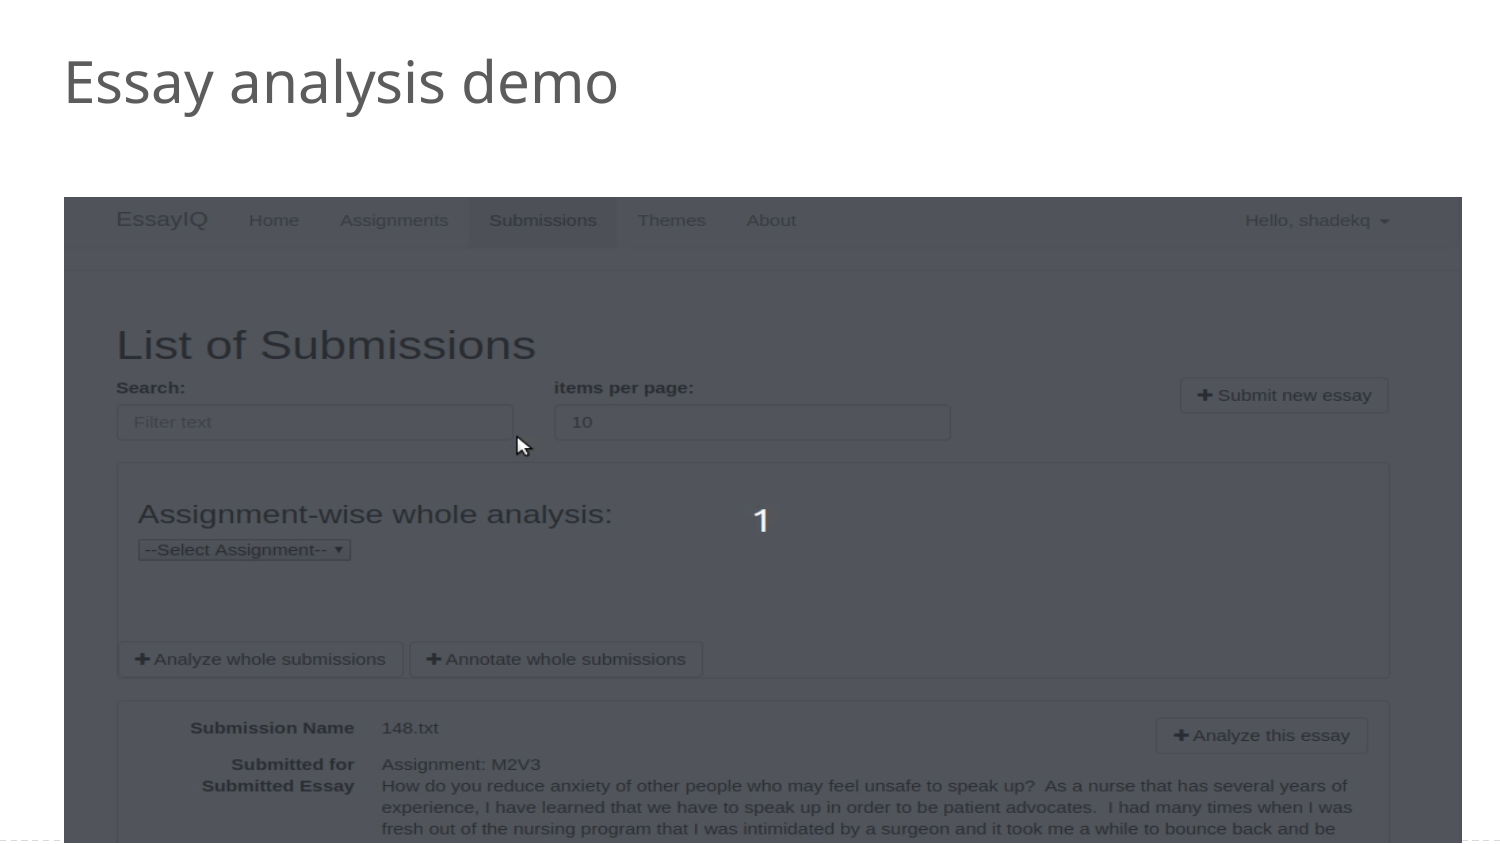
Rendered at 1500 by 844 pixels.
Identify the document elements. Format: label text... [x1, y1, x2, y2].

title Essay analysis demo [63, 46, 1437, 114]
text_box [63, 196, 1463, 844]
